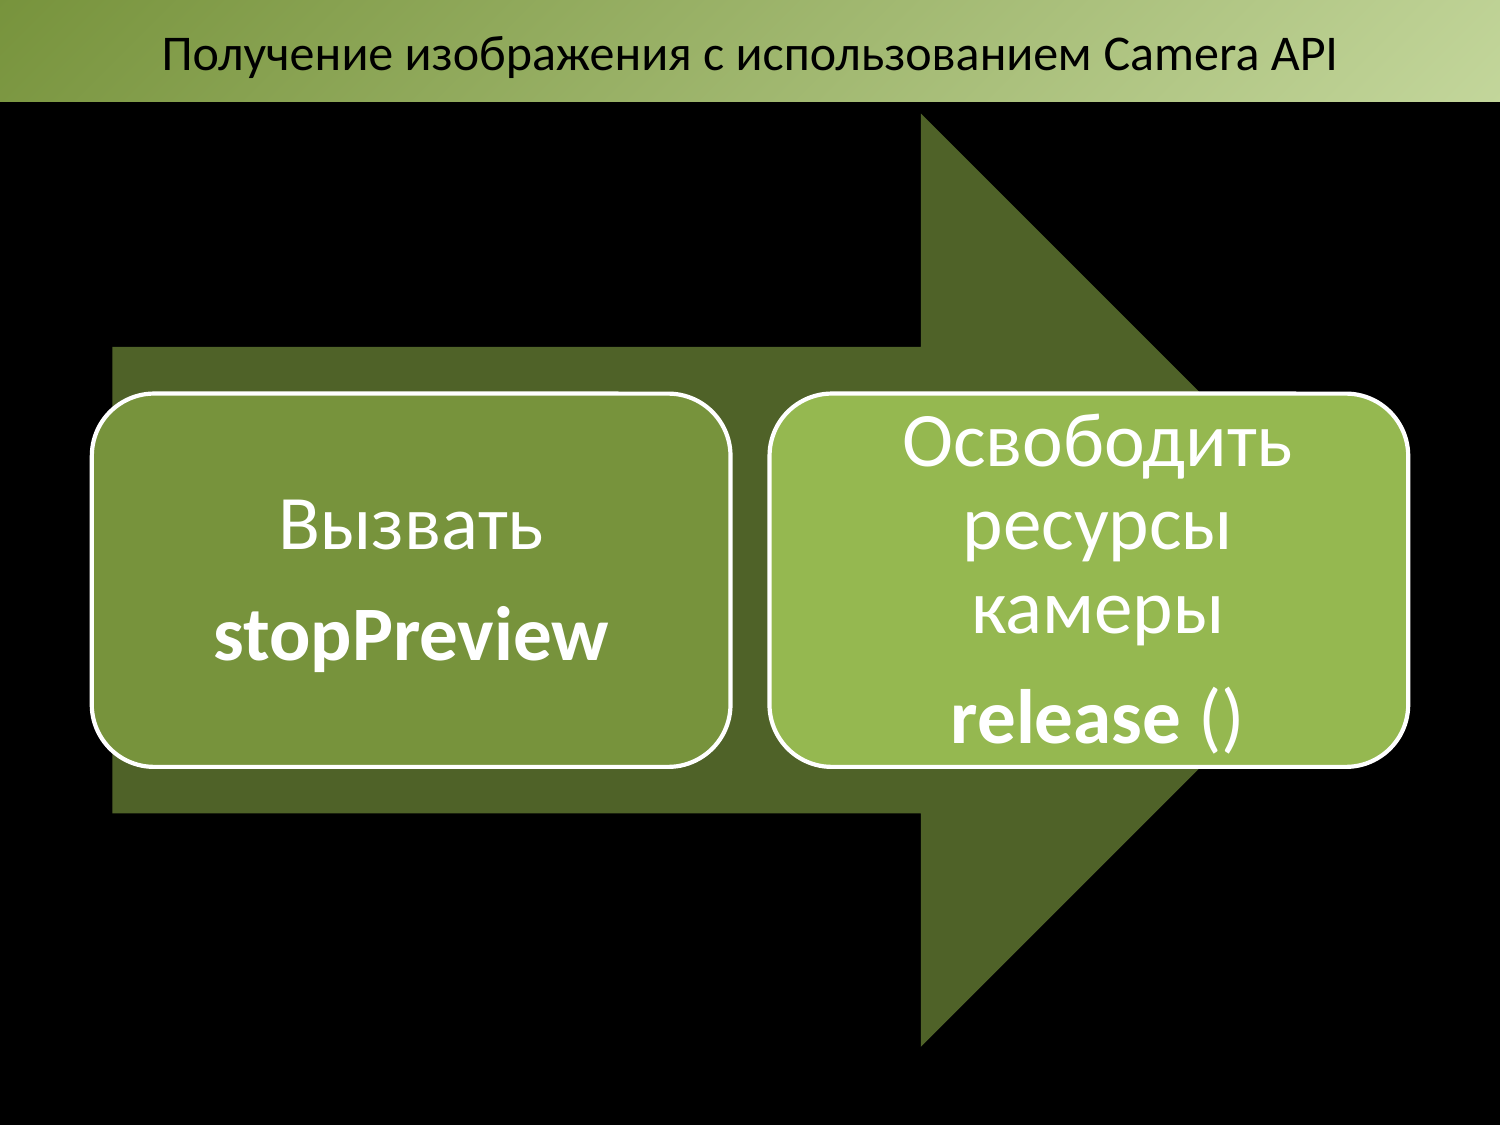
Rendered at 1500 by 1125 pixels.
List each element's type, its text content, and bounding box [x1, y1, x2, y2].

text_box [0, 113, 1500, 1047]
title Получение изображения с использованием Camera API [0, 0, 1500, 102]
